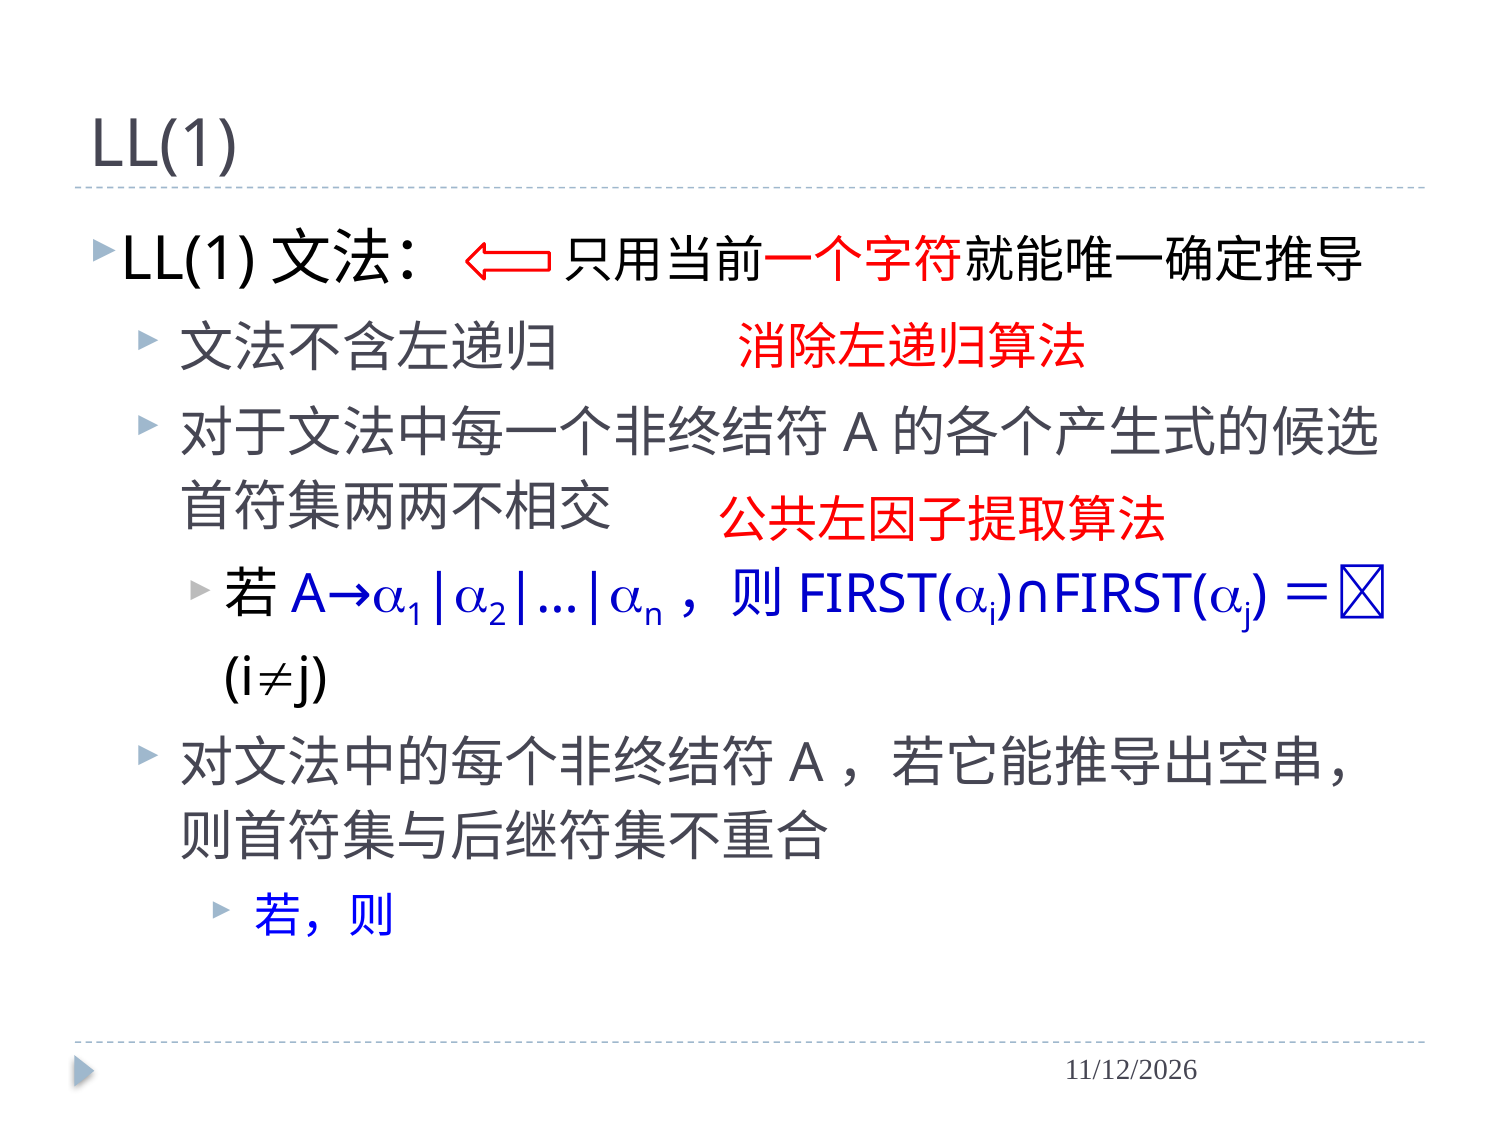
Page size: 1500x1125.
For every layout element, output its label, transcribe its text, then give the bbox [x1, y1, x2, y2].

text_box [465, 242, 551, 281]
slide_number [1050, 1042, 1426, 1103]
title LL(1) [74, 24, 1426, 188]
text_box 消除左递归算法 [722, 307, 1103, 382]
text_box 只用当前一个字符就能唯一确定推导 [549, 219, 1379, 295]
text_box 公共左因子提取算法 [702, 479, 1183, 555]
